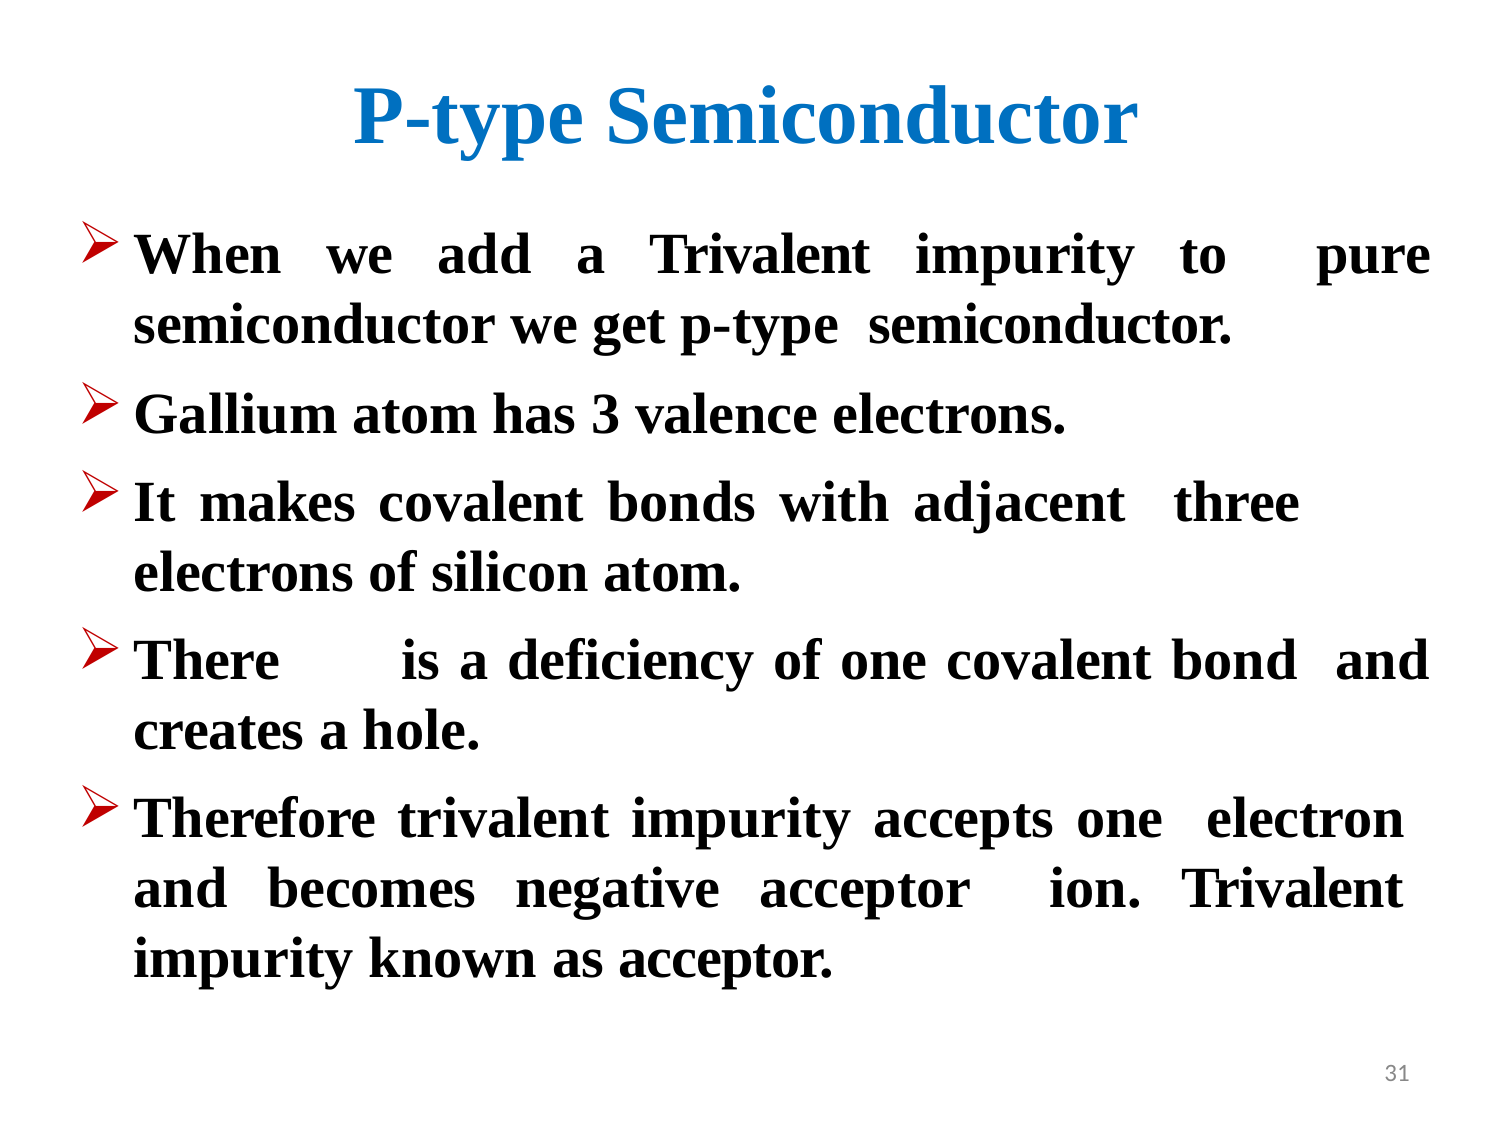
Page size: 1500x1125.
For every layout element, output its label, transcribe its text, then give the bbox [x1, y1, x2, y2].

text_box 31 [1382, 1054, 1413, 1087]
title P-type Semiconductor [351, 58, 1254, 195]
text_box When we add a Trivalent impurity to pure semiconductor we get p-type semiconductor. Gallium atom has 3 valence electrons. It makes covalent bonds with adjacent three electrons of silicon atom. There is a deficiency of one covalent bond and creates a hole. Therefore trivalent impurity accepts one electron and becomes negative acceptor ion. Trivalent impurity known as acceptor. [75, 195, 1431, 990]
